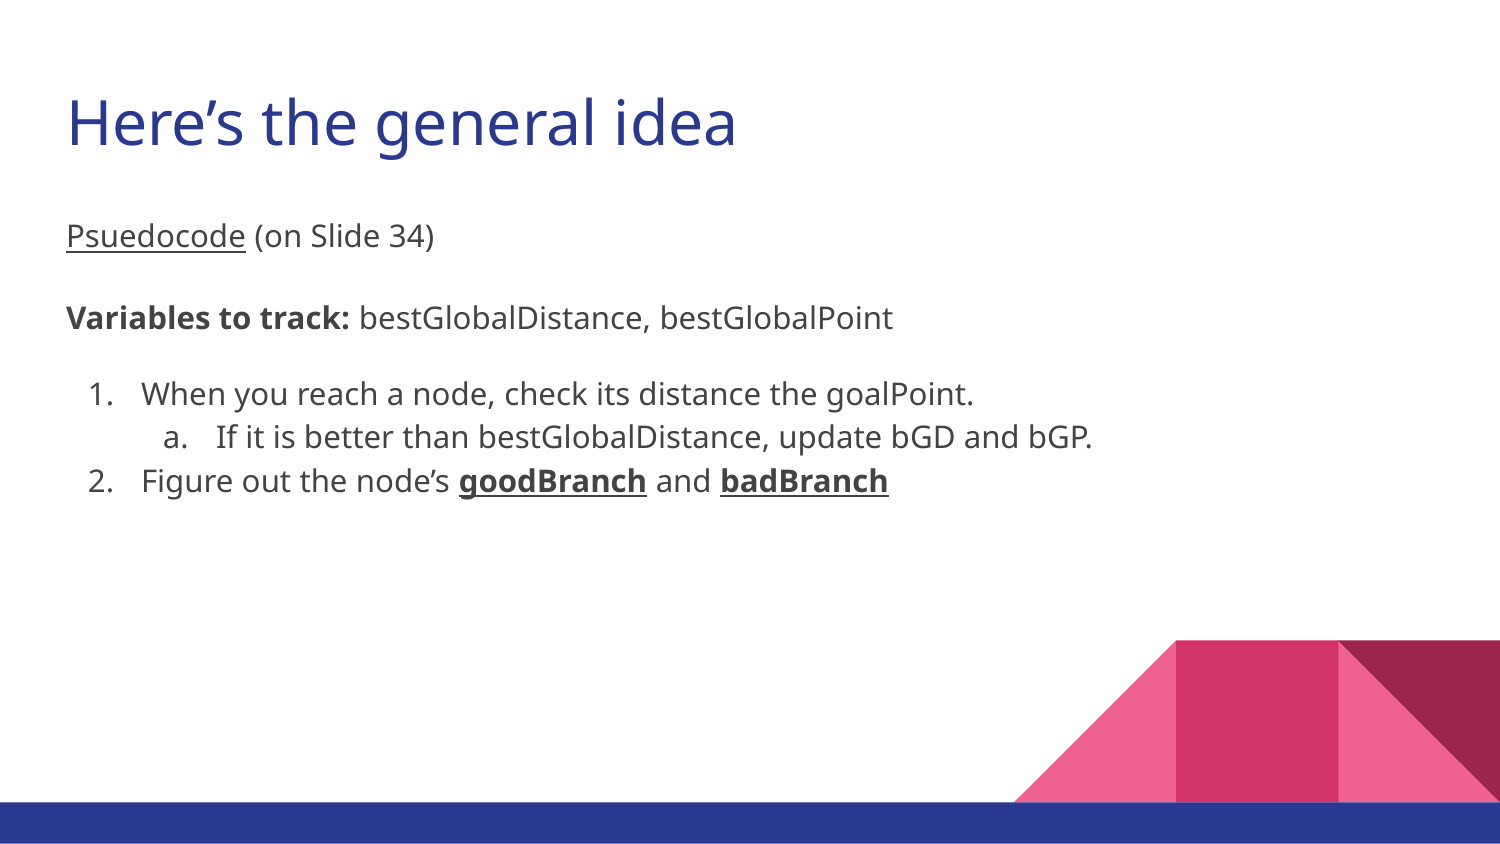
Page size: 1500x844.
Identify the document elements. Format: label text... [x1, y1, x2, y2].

title Here’s the general idea [51, 68, 1449, 185]
list Psuedocode (on Slide 34) Variables to track: bestGlobalDistance, bestGlobalPoint When you reach a node, check its distance the goalPoint. If it is better than bestGlobalDistance, update bGD and bGP. Figure out the node’s goodBranch and badBranch [51, 195, 1449, 812]
